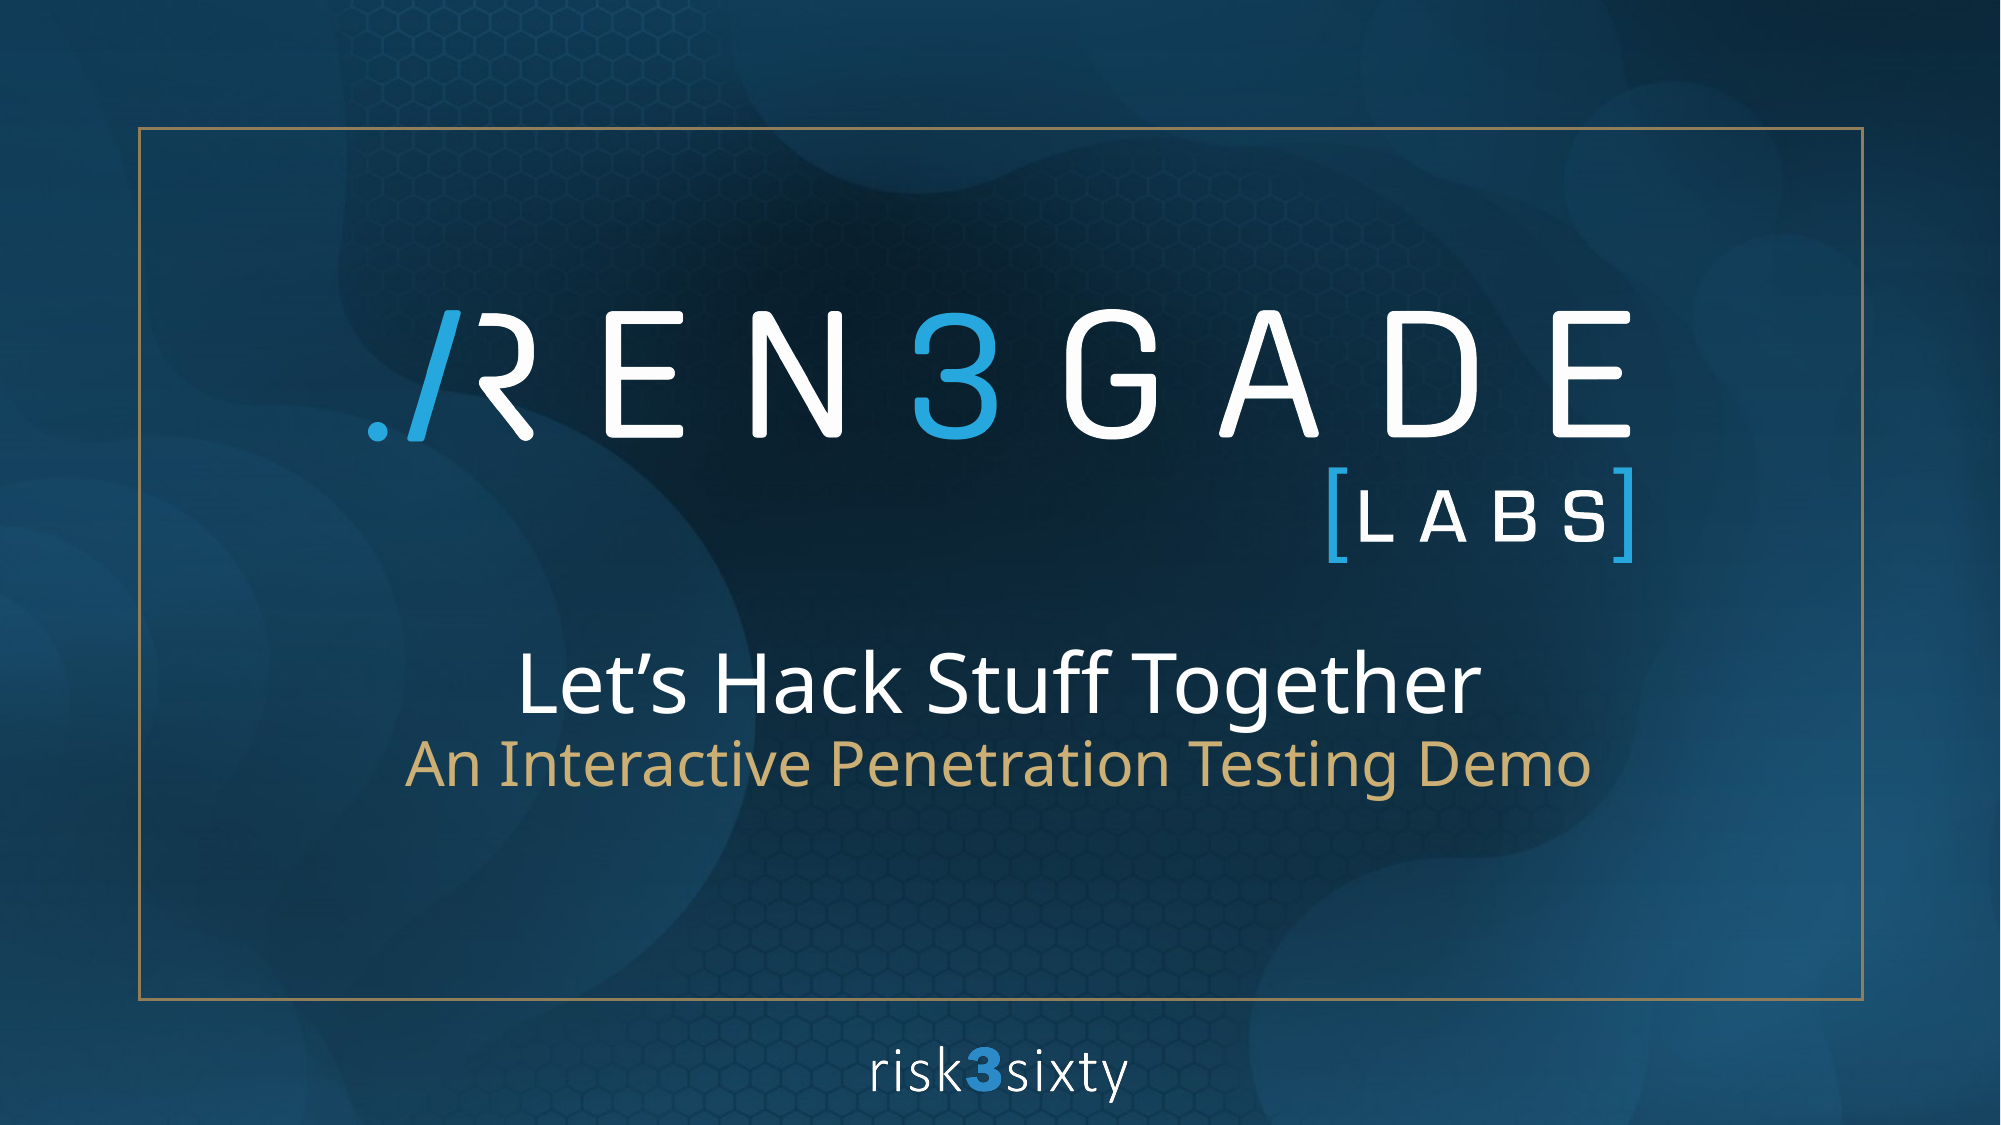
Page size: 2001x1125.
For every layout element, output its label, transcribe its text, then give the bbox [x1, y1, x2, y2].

text_box [138, 128, 1863, 1001]
picture [0, 0, 2001, 1125]
title Let’s Hack Stuff Together An Interactive Penetration Testing Demo [325, 562, 1675, 880]
